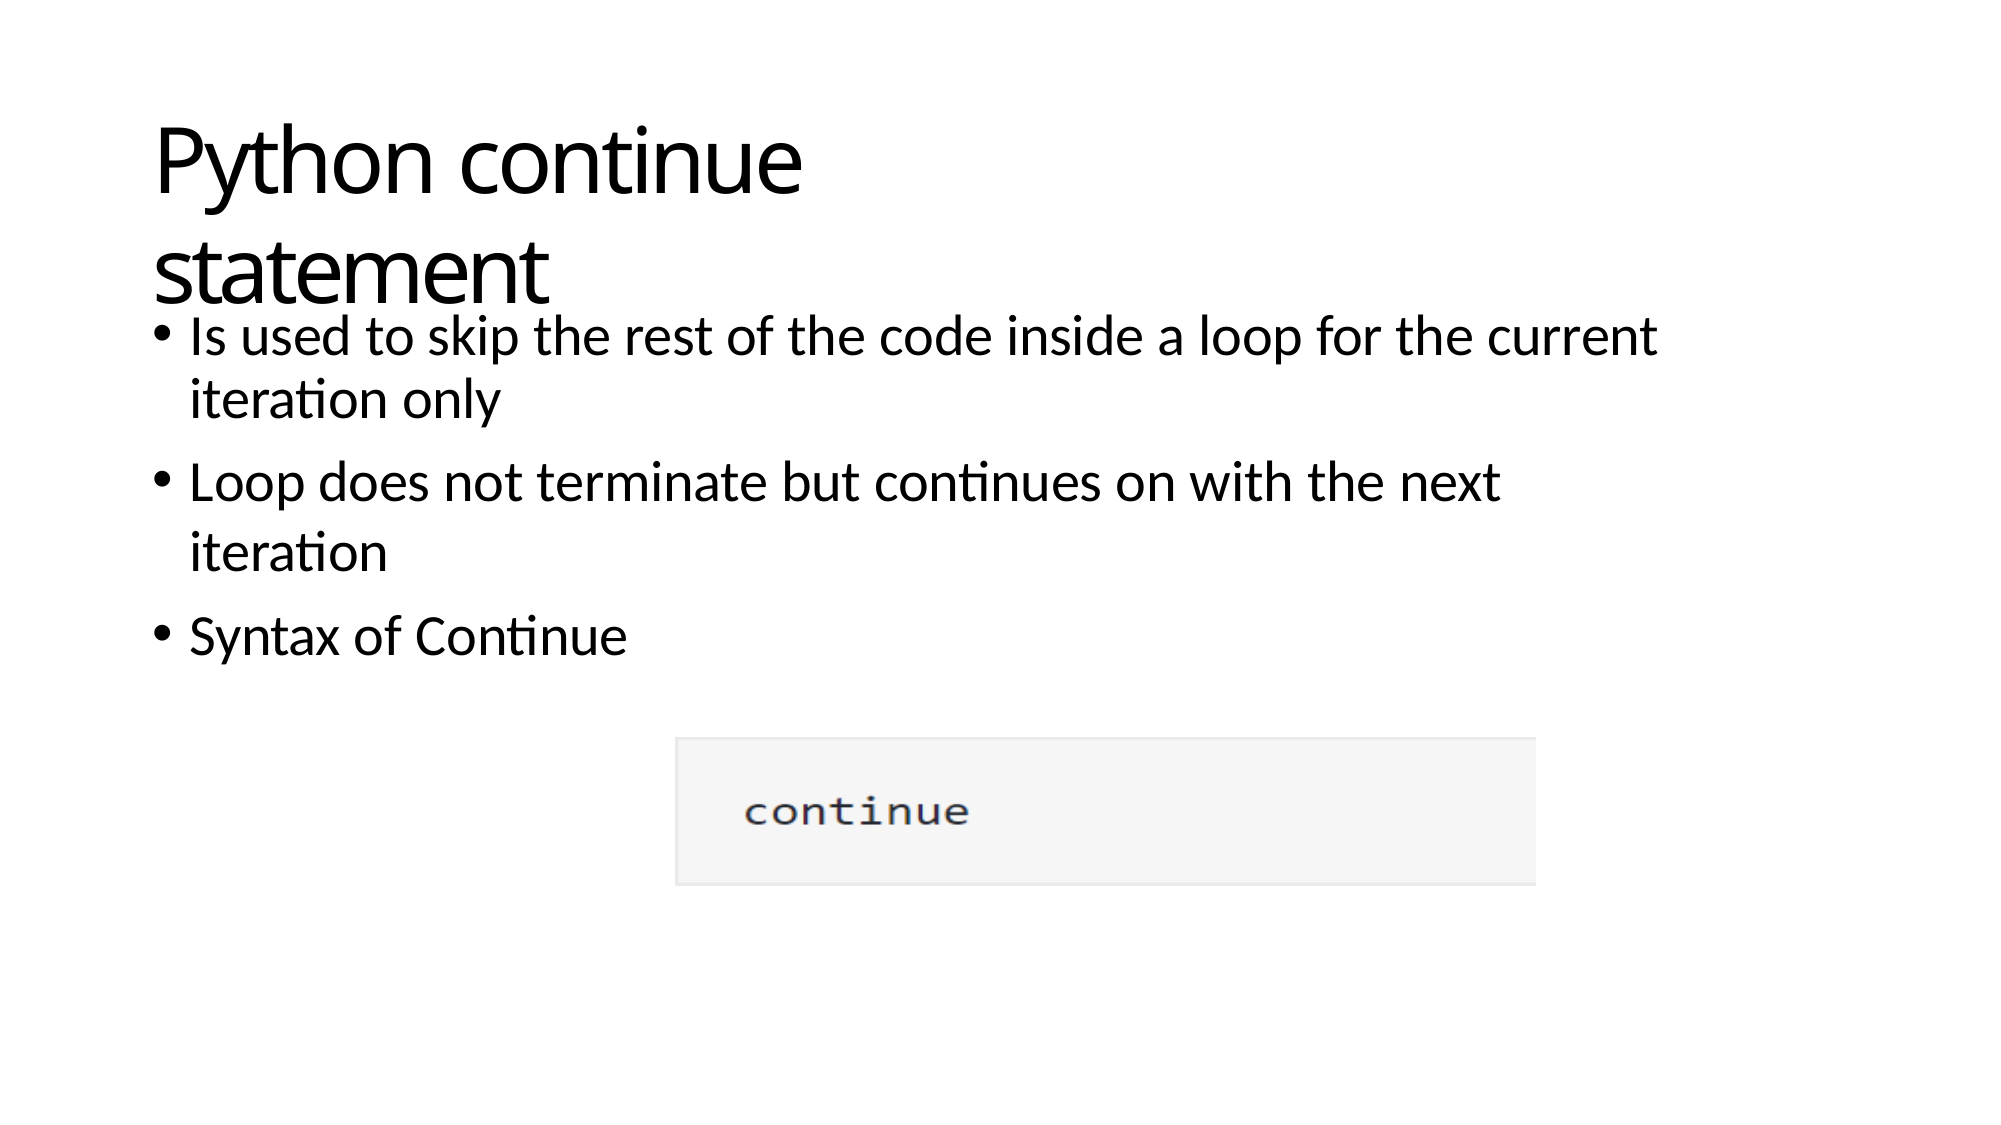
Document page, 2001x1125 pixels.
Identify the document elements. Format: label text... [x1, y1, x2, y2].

title Python continue statement [150, 100, 1156, 294]
text_box Is used to skip the rest of the code inside a loop for the current iteration only Loop does not terminate but continues on with the next iteration Syntax of Continue [150, 294, 1734, 667]
text_box [675, 737, 1536, 886]
